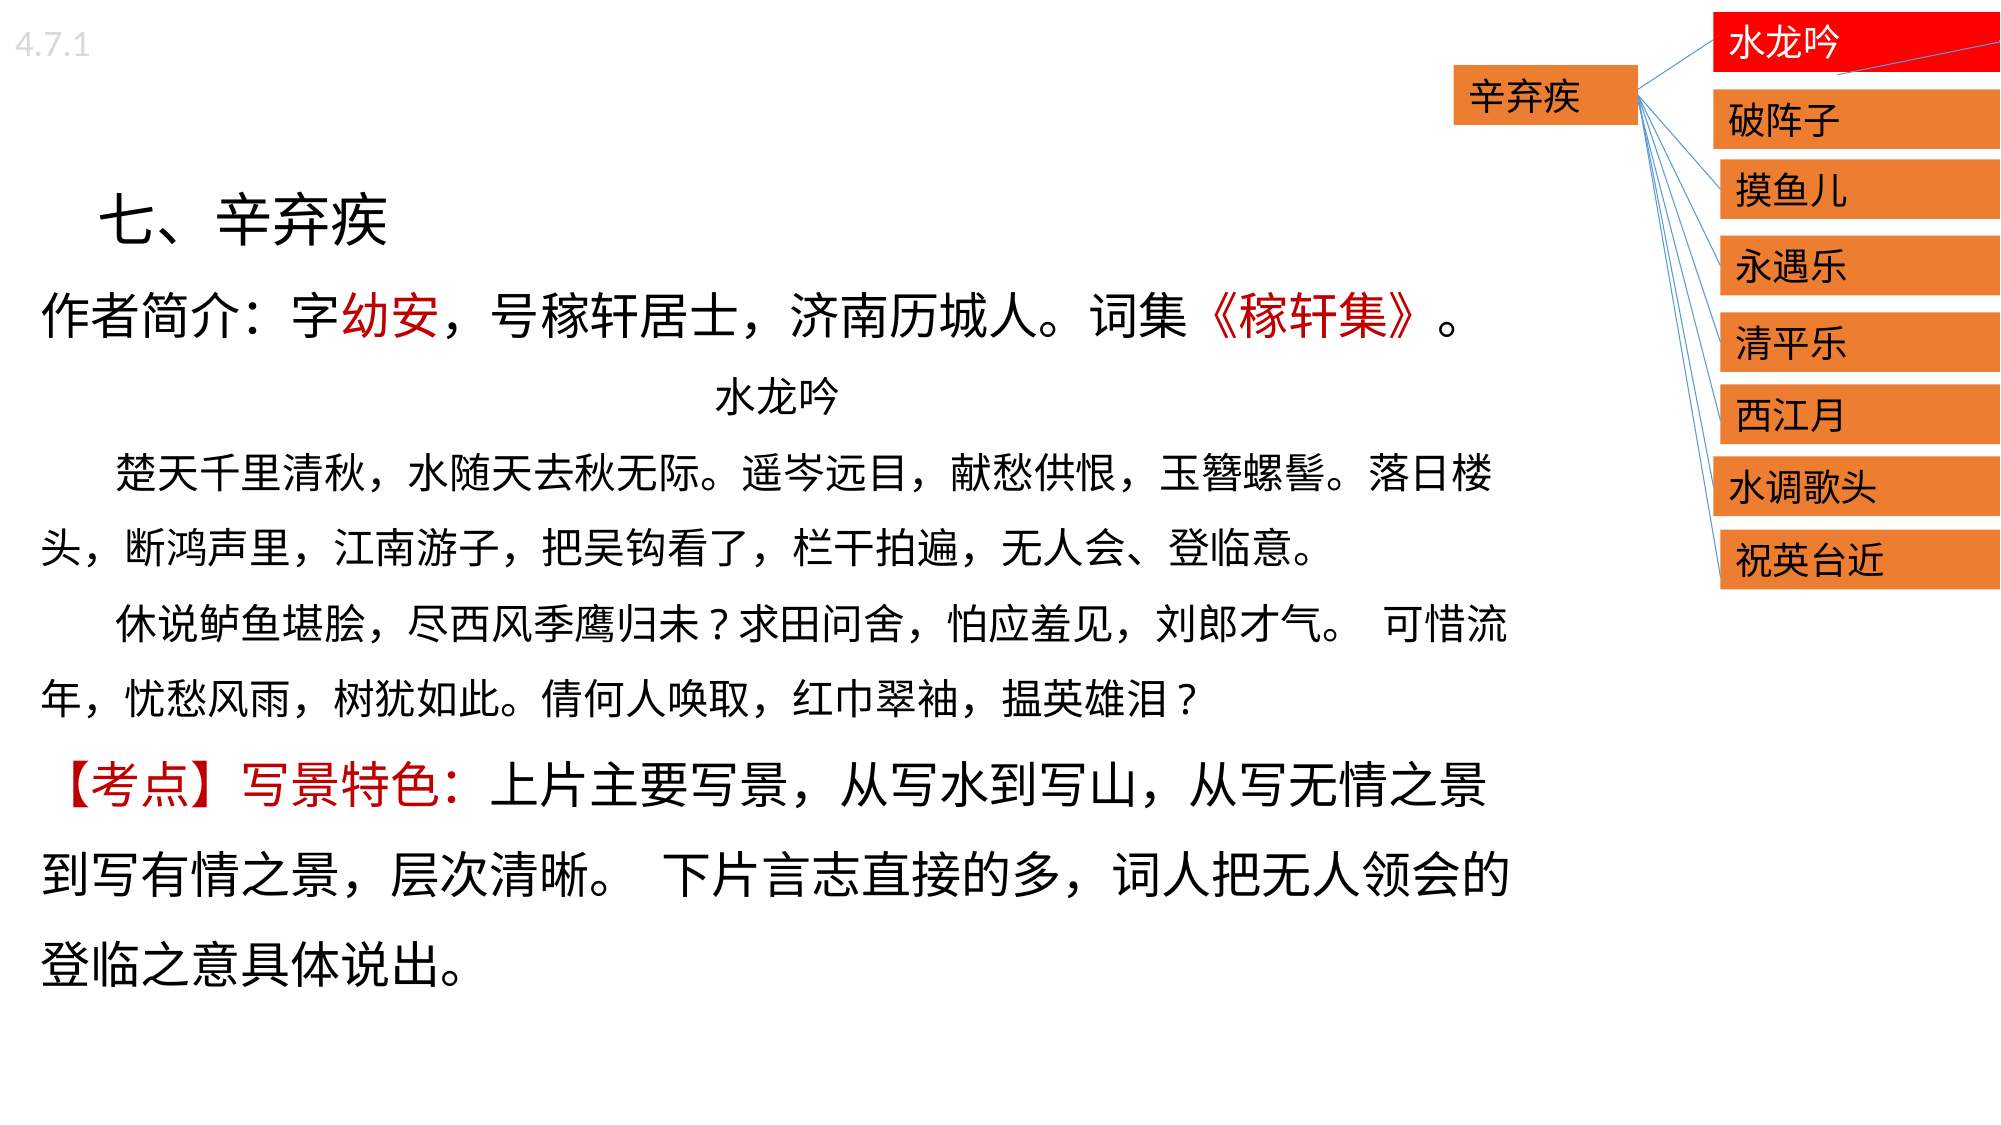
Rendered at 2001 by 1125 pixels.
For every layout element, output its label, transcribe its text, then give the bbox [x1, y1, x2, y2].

text_box 辛弃疾 [1453, 65, 1638, 125]
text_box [1637, 95, 1721, 577]
text_box 祝英台近 [1720, 529, 2000, 590]
text_box 4.7.1 [0, 12, 117, 72]
text_box 摸鱼儿 [1721, 159, 2000, 219]
text_box 七、辛弃疾 作者简介：字幼安，号稼轩居士，济南历城人。词集《稼轩集》。 水龙吟 楚天千里清秋，水随天去秋无际。遥岑远目，献愁供恨，玉簪螺髻。落日楼头，断鸿声里，江南游子，把吴钩看了，栏干拍遍，无人会、登临意。 休说鲈鱼堪脍，尽西风季鹰归未?求田问舍，怕应羞见，刘郎才气。 可惜流年，忧愁风雨，树犹如此。倩何人唤取，红巾翠袖，揾英雄泪? 【考点】写景特色：上片主要写景，从写水到写山，从写无情之景到写有情之景，层次清晰。 下片言志直接的多，词人把无人领会的登临之意具体说出。 [40, 148, 1533, 994]
text_box 水调歌头 [1721, 456, 2000, 517]
text_box 永遇乐 [1721, 235, 2000, 296]
text_box 清平乐 [1721, 312, 2000, 372]
text_box 水龙吟 [1713, 12, 2000, 72]
text_box 西江月 [1721, 384, 2000, 445]
text_box 破阵子 [1713, 89, 2000, 149]
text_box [1637, 39, 1714, 90]
